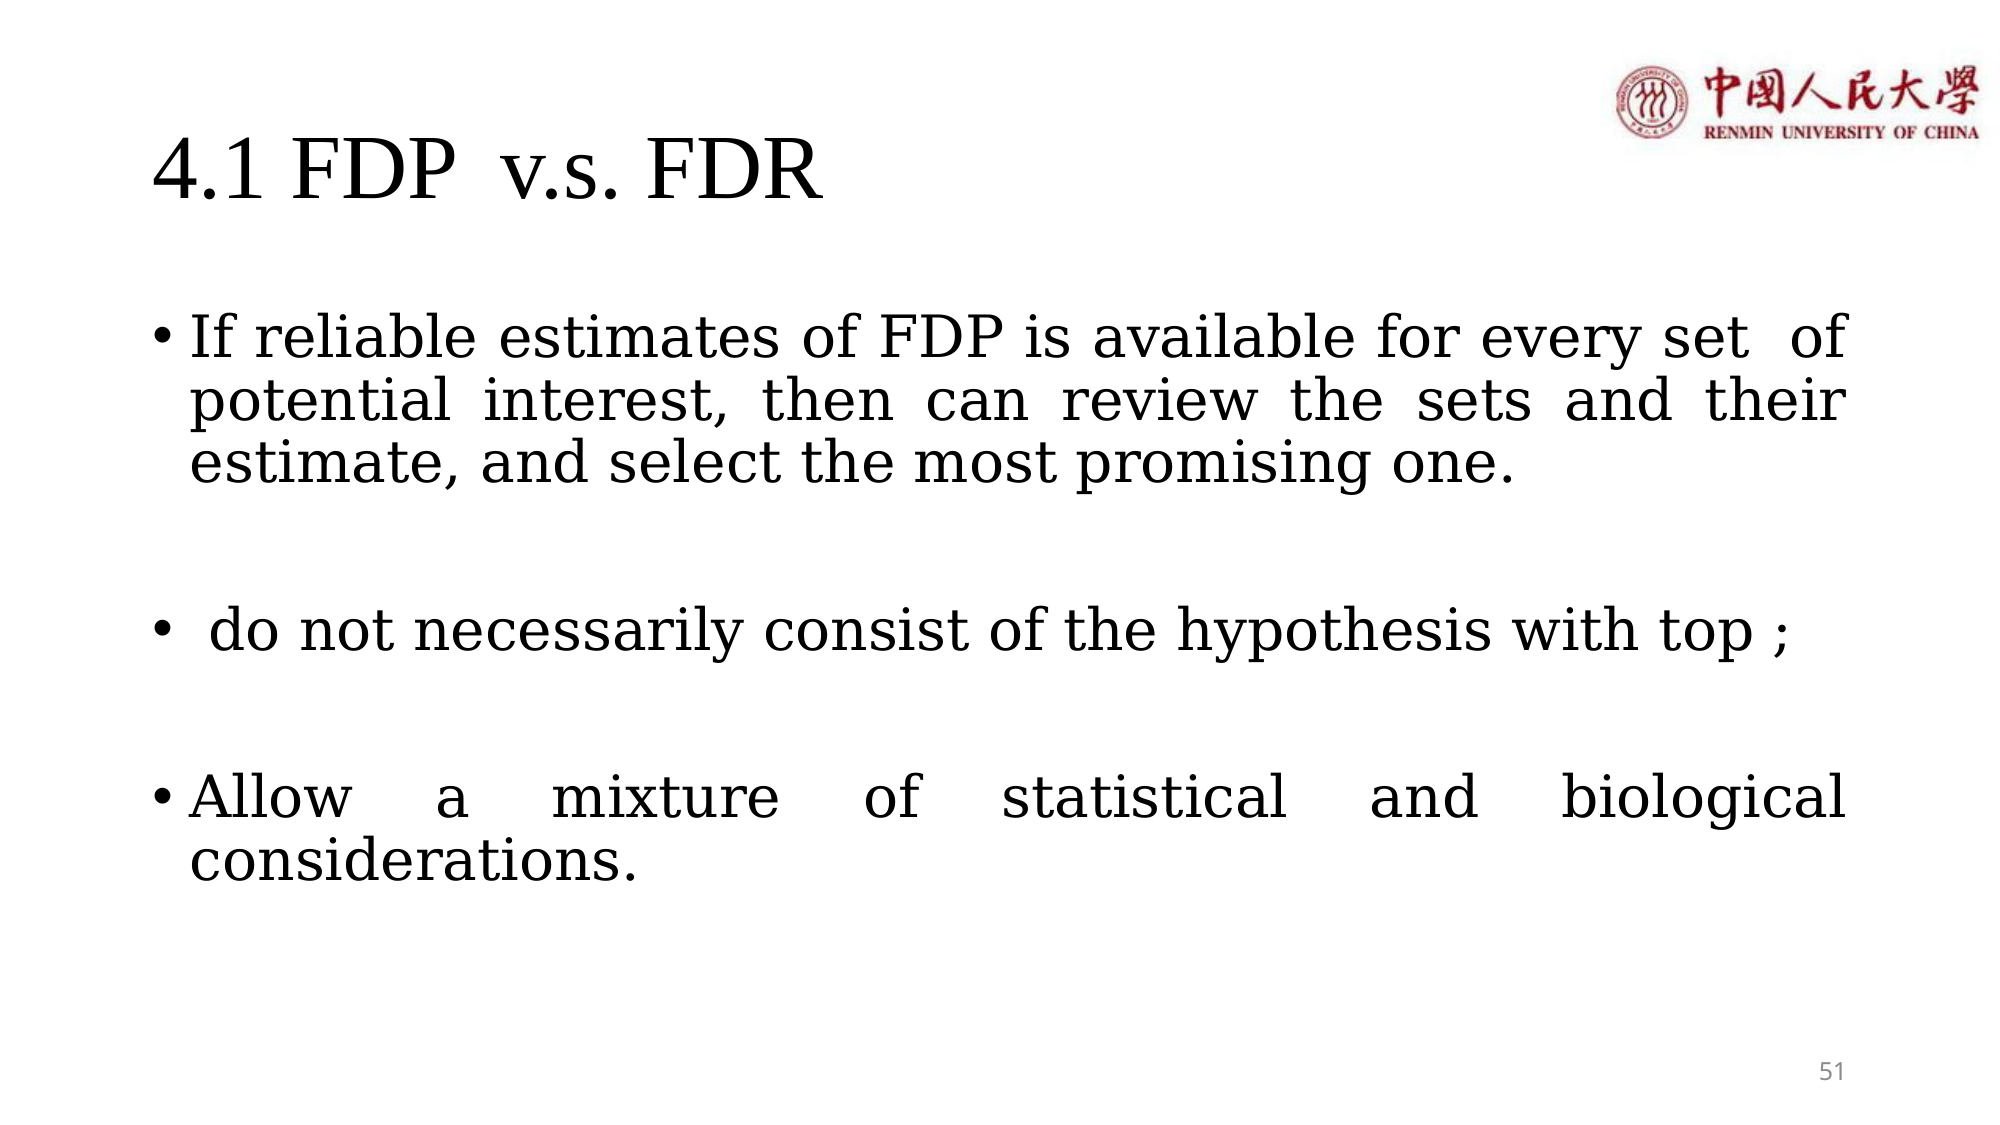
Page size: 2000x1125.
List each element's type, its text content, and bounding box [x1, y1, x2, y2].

title 4.1 FDP v.s. FDR [137, 59, 1863, 278]
picture [1601, 0, 2000, 190]
slide_number 51 [1412, 1042, 1863, 1103]
